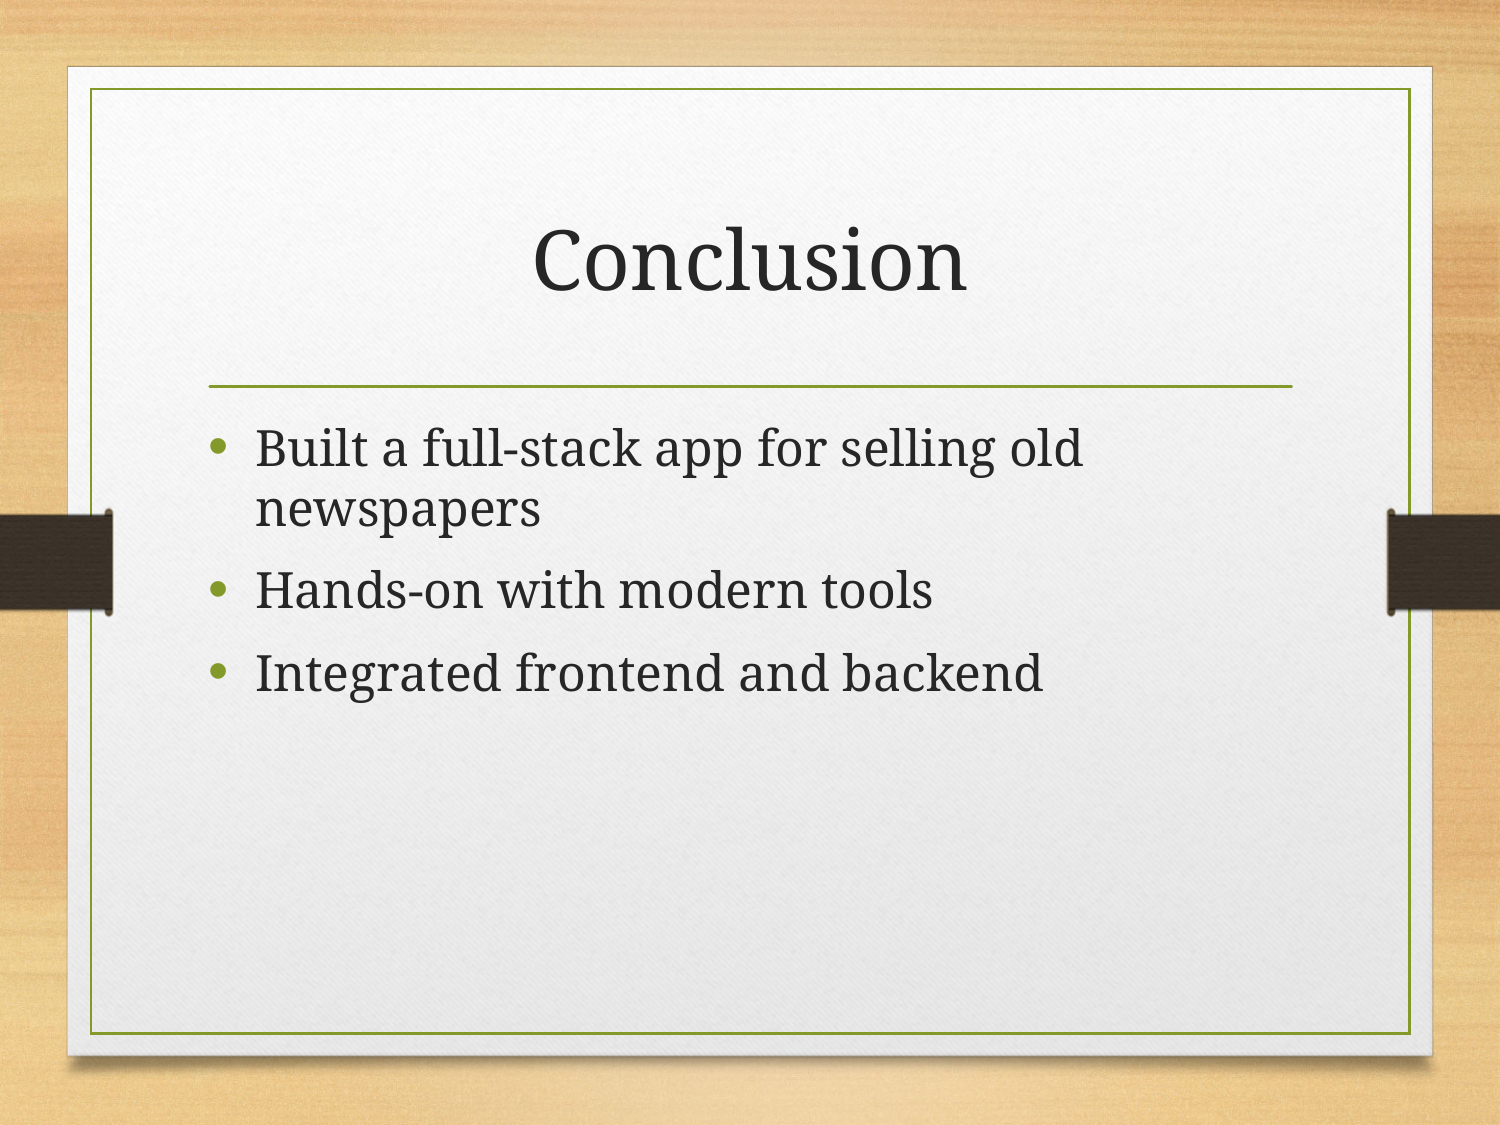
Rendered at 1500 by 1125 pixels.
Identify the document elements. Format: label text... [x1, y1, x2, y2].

picture [0, 0, 1500, 1125]
title Conclusion [193, 150, 1309, 365]
list Built a full-stack app for selling old newspapers Hands-on with modern tools Integrated frontend and backend [193, 408, 1309, 974]
